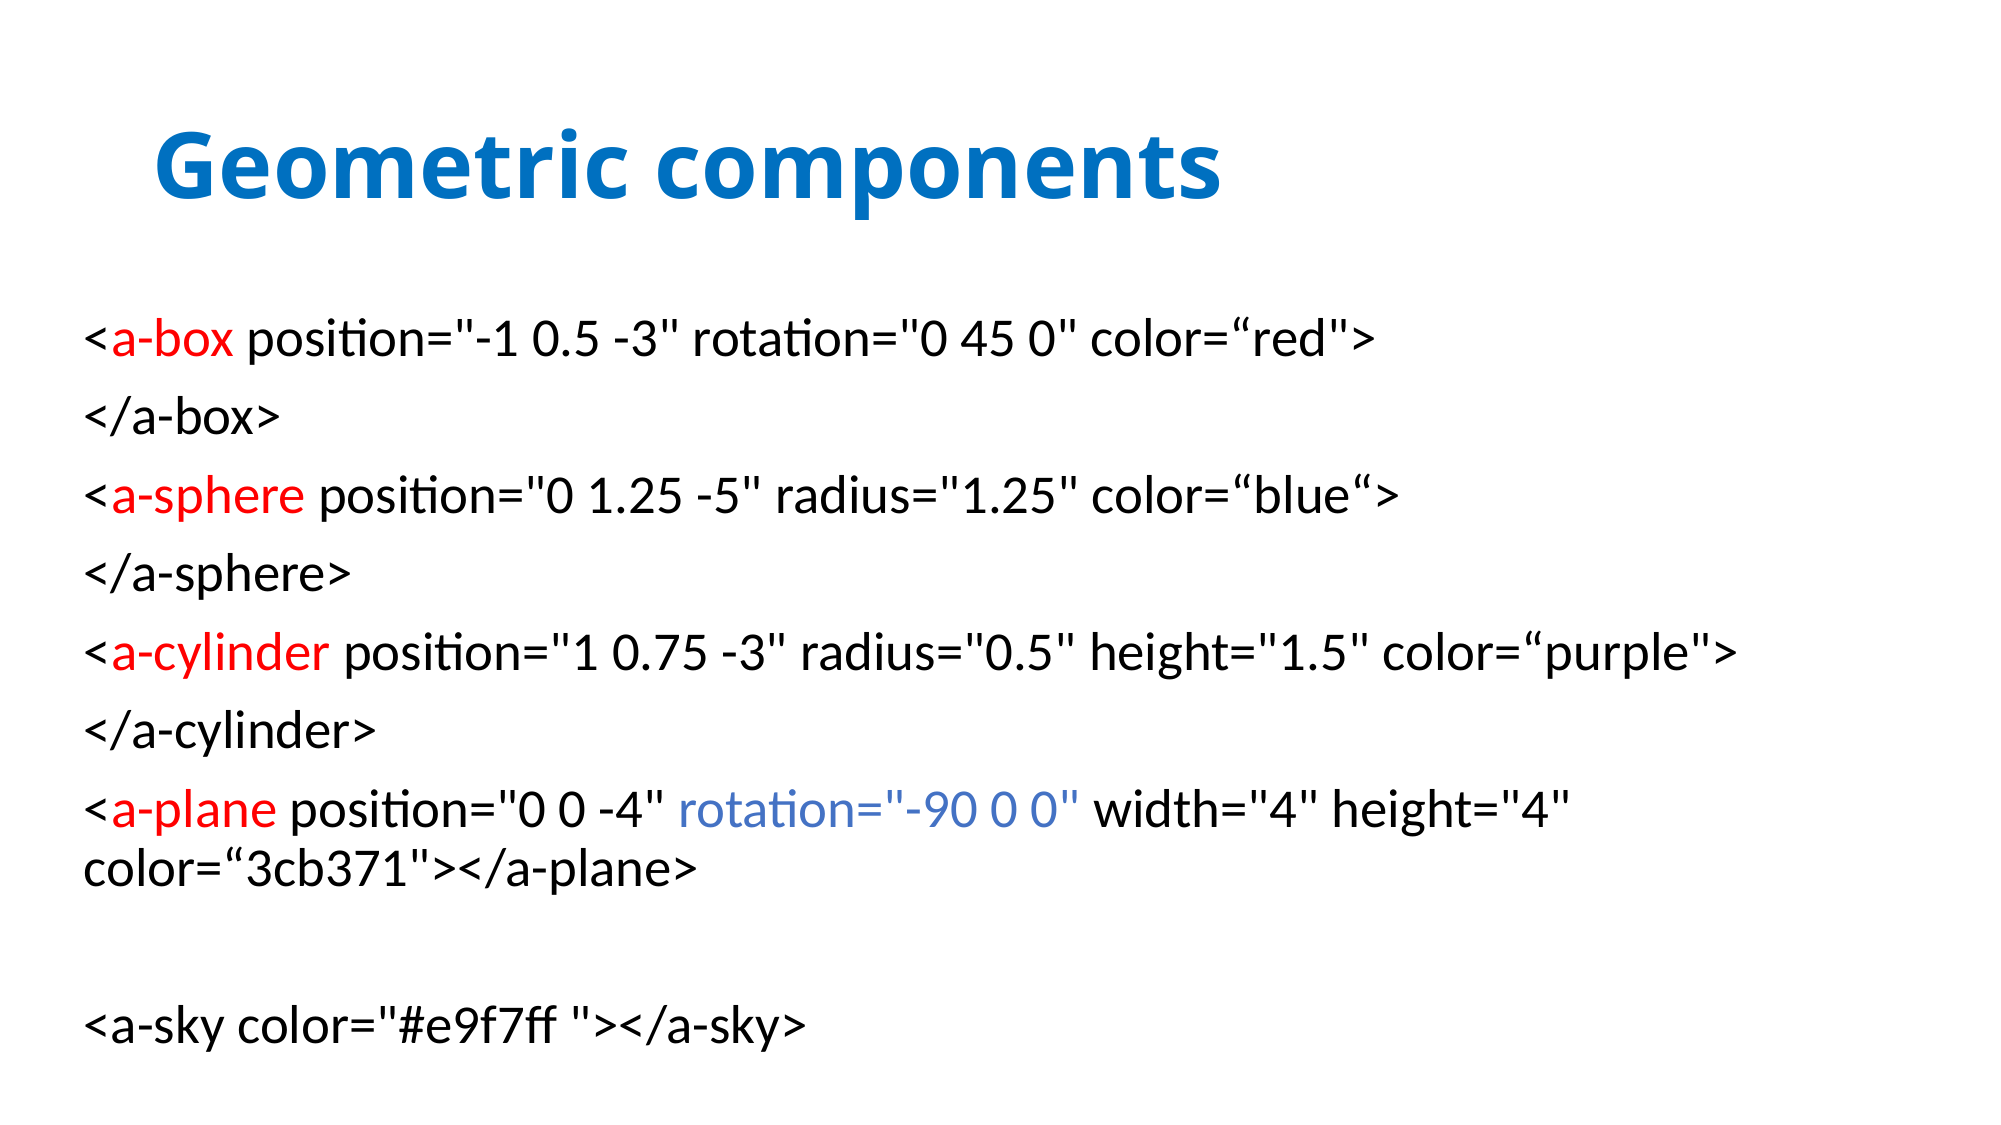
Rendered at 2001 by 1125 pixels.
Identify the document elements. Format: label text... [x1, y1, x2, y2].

title Geometric components [137, 59, 1863, 278]
list <a-box position="-1 0.5 -3" rotation="0 45 0" color=“red"> </a-box> <a-sphere position="0 1.25 -5" radius="1.25" color=“blue“> </a-sphere> <a-cylinder position="1 0.75 -3" radius="0.5" height="1.5" color=“purple"> </a-cylinder> <a-plane position="0 0 -4" rotation="-90 0 0" width="4" height="4" color=“3cb371"></a-plane> <a-sky color="#e9f7ff "></a-sky> [68, 301, 1932, 1066]
